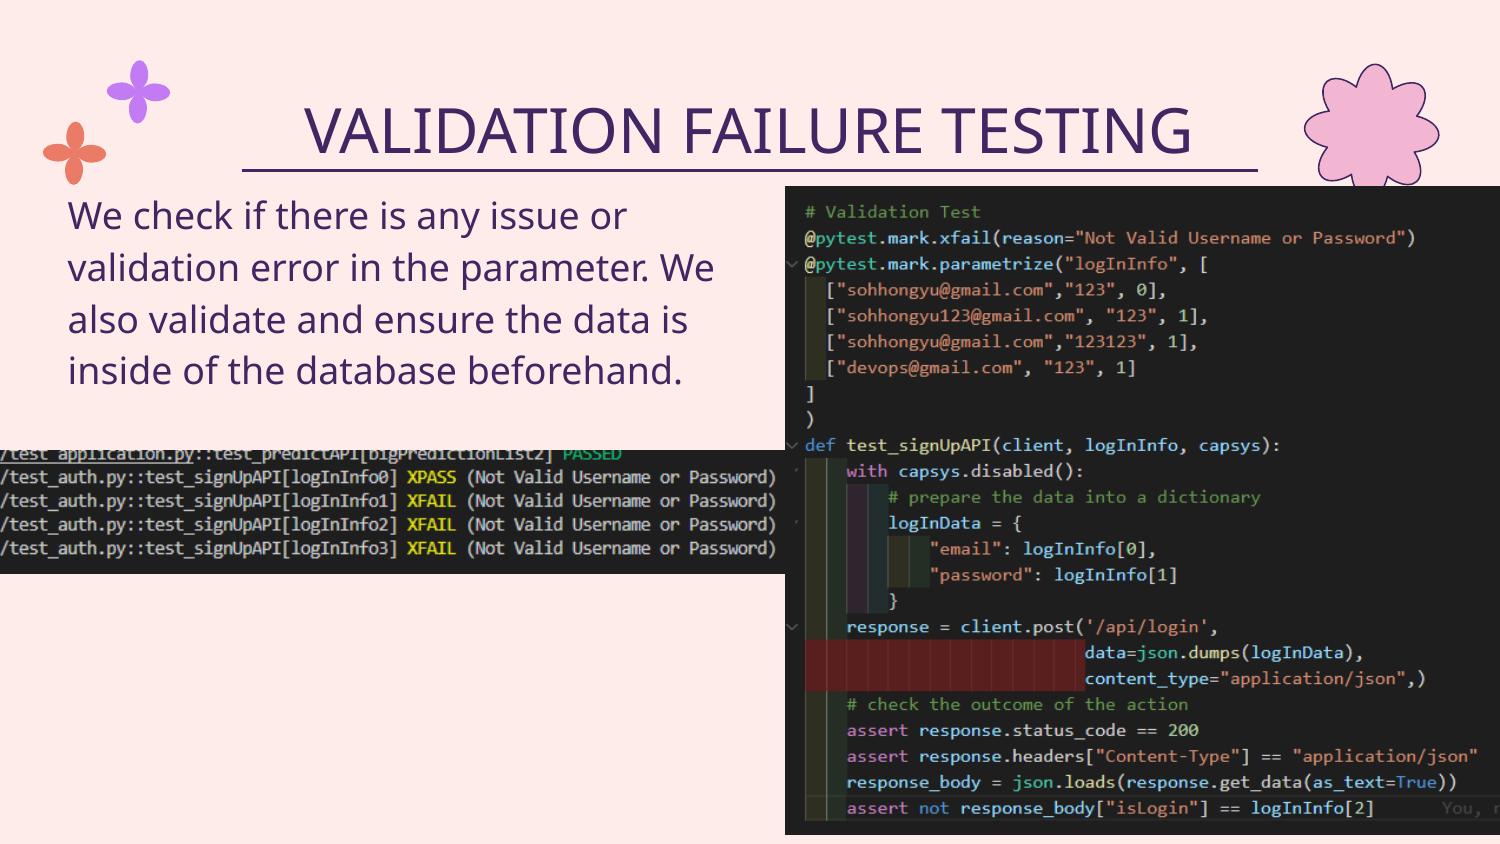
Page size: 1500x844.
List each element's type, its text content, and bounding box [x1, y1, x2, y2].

title VALIDATION FAILURE TESTING [118, 75, 1360, 155]
picture [0, 186, 1500, 836]
text_box [1304, 64, 1439, 185]
text_box We check if there is any issue or validation error in the parameter. We also validate and ensure the data is inside of the database beforehand. [52, 170, 760, 408]
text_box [106, 59, 171, 124]
